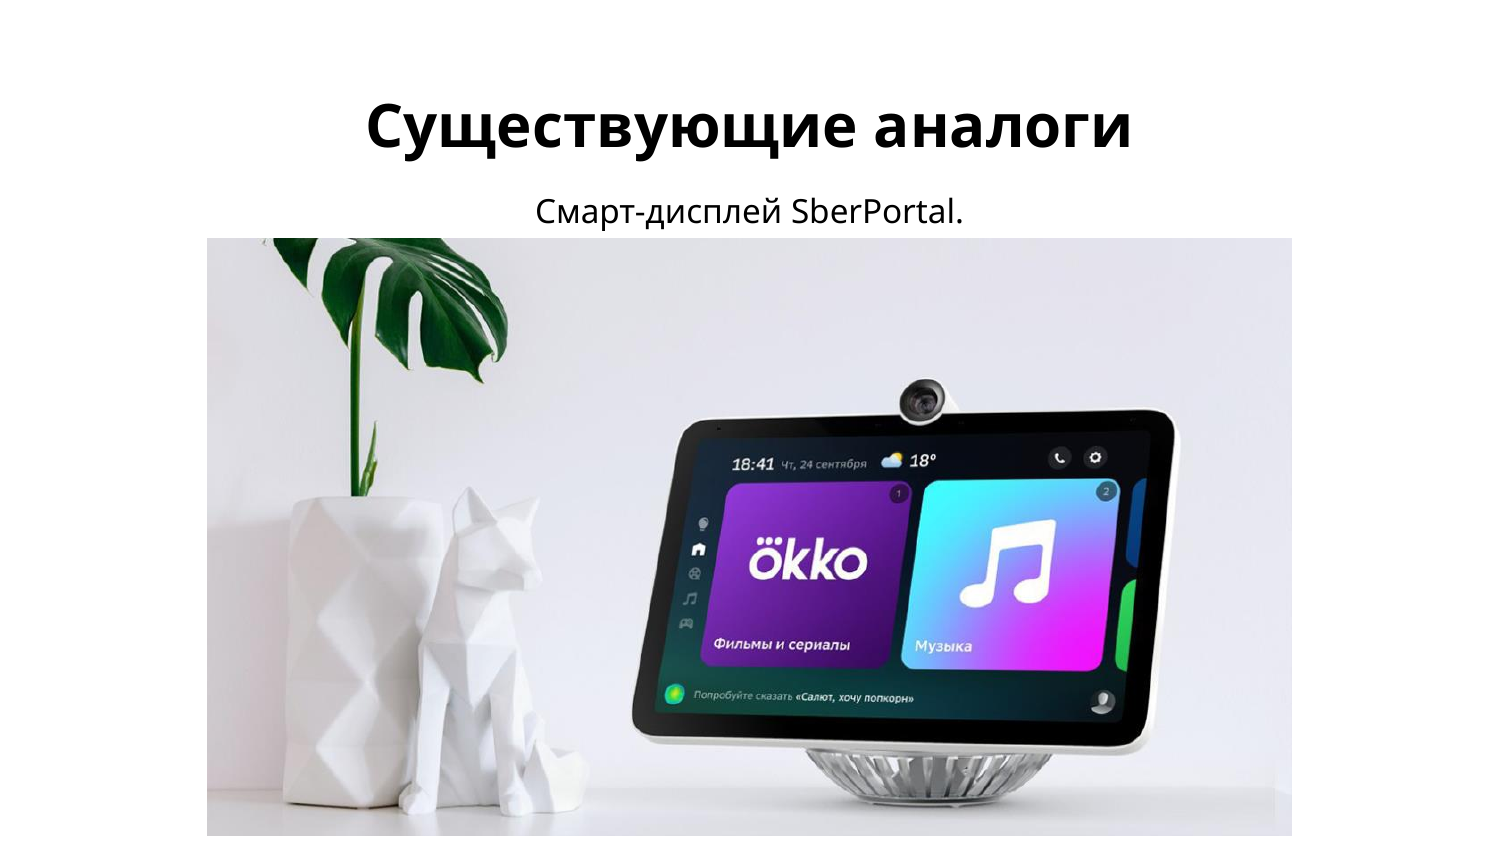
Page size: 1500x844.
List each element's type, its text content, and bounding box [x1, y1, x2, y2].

picture [207, 237, 1293, 837]
title Существующие аналоги [51, 72, 1449, 176]
text_box Смарт-дисплей SberPortal. [496, 175, 1004, 236]
